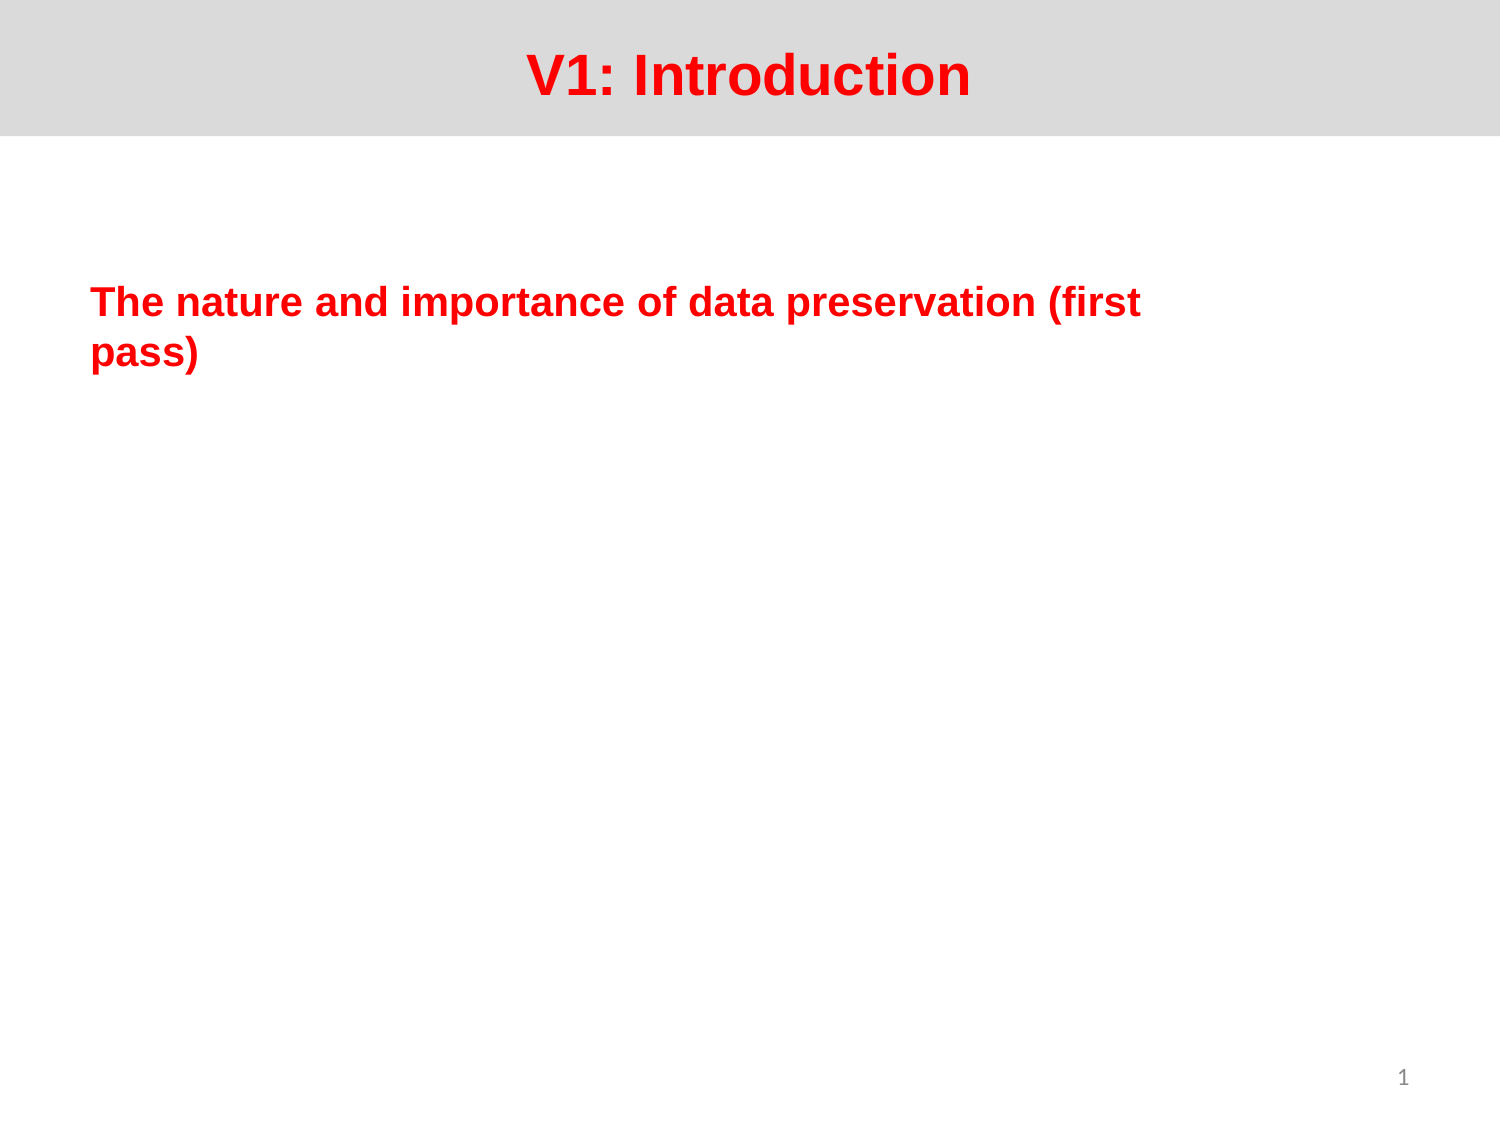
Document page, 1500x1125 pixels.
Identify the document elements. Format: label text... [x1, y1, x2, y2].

text_box 1 [1394, 1060, 1412, 1091]
text_box The nature and importance of data preservation (first pass) [87, 274, 1261, 375]
title V1: Introduction [12, 36, 1488, 225]
